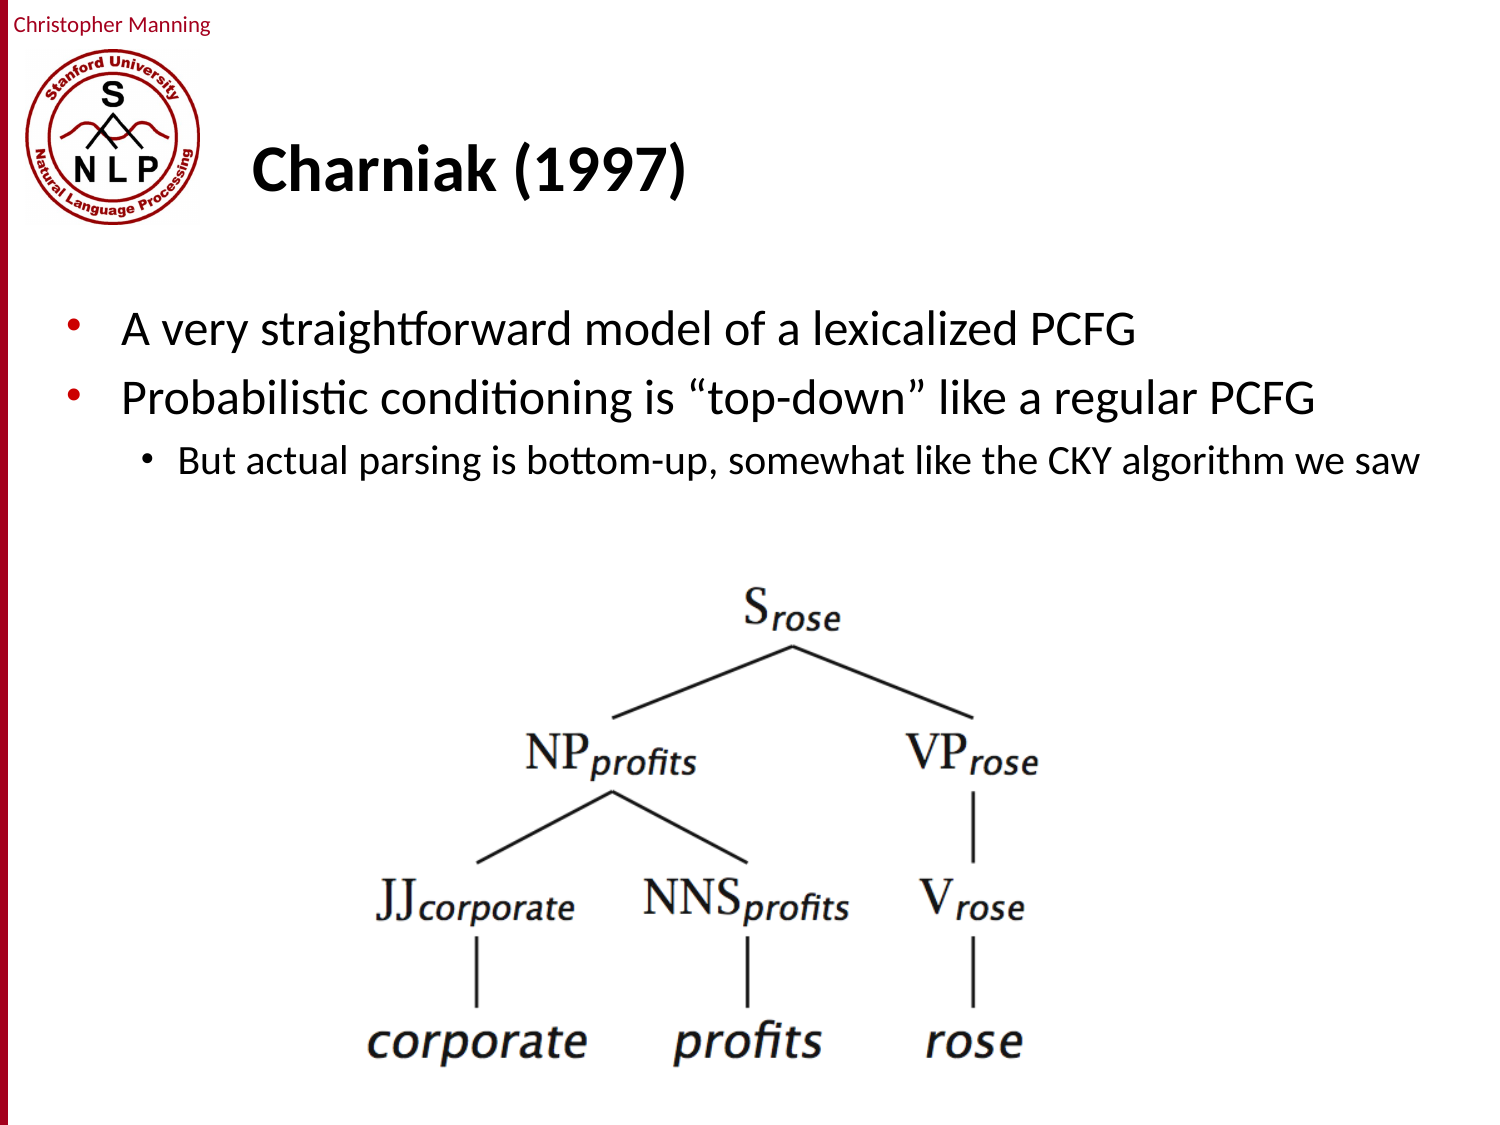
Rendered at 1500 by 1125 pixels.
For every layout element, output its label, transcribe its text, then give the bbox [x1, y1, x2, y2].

picture [25, 49, 200, 225]
picture [344, 562, 1081, 1094]
title Charniak (1997) [237, 50, 1450, 213]
list A very straightforward model of a lexicalized PCFG Probabilistic conditioning is “top-down” like a regular PCFG But actual parsing is bottom-up, somewhat like the CKY algorithm we saw [50, 287, 1450, 1017]
